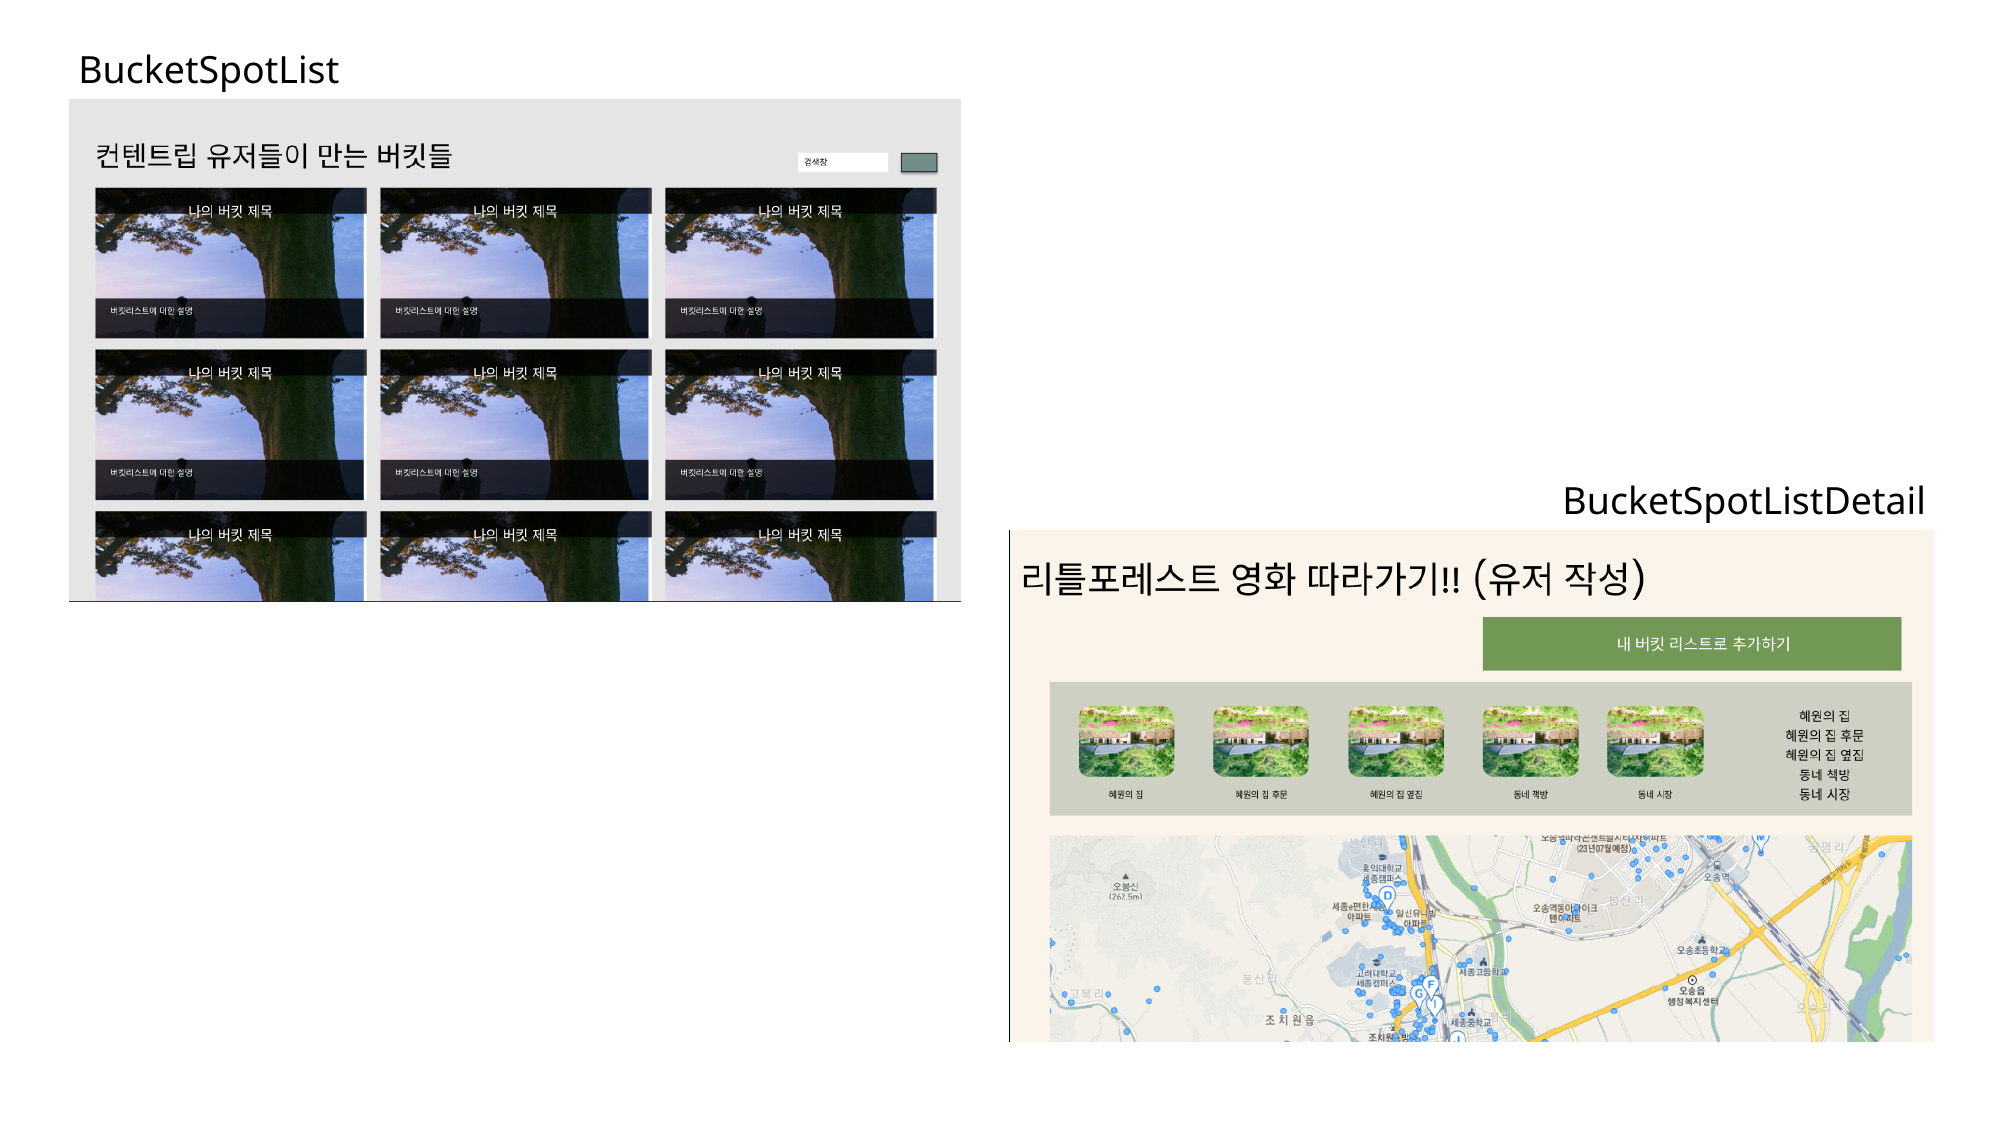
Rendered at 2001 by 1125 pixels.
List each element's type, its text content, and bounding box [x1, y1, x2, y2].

picture [69, 99, 961, 602]
picture [1009, 530, 1934, 1042]
text_box BucketSpotList [63, 38, 355, 99]
text_box BucketSpotListDetail [1547, 469, 1942, 530]
